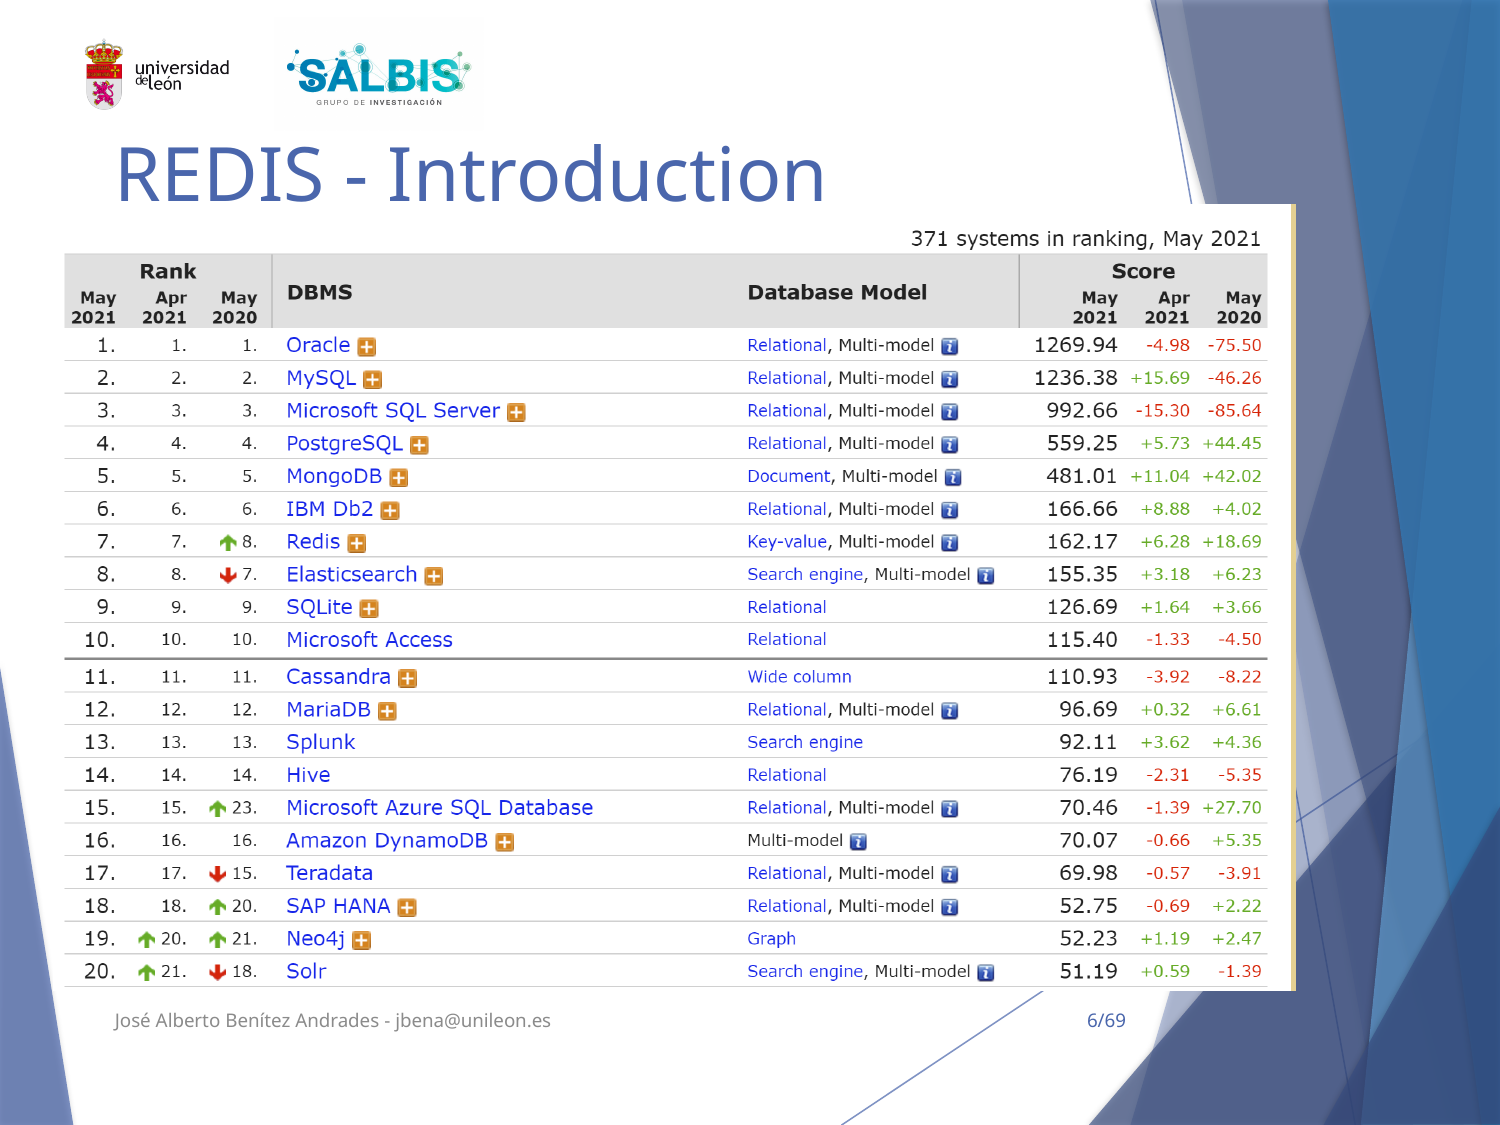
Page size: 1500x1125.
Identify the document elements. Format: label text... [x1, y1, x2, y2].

title REDIS - Introduction [99, 118, 1142, 203]
picture [53, 204, 1296, 992]
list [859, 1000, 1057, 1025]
footer José Alberto Benítez Andrades - jbena@unileon.es [99, 1000, 859, 1051]
picture [273, 17, 484, 131]
slide_number 6/69 [1057, 1000, 1142, 1051]
picture [74, 29, 239, 119]
